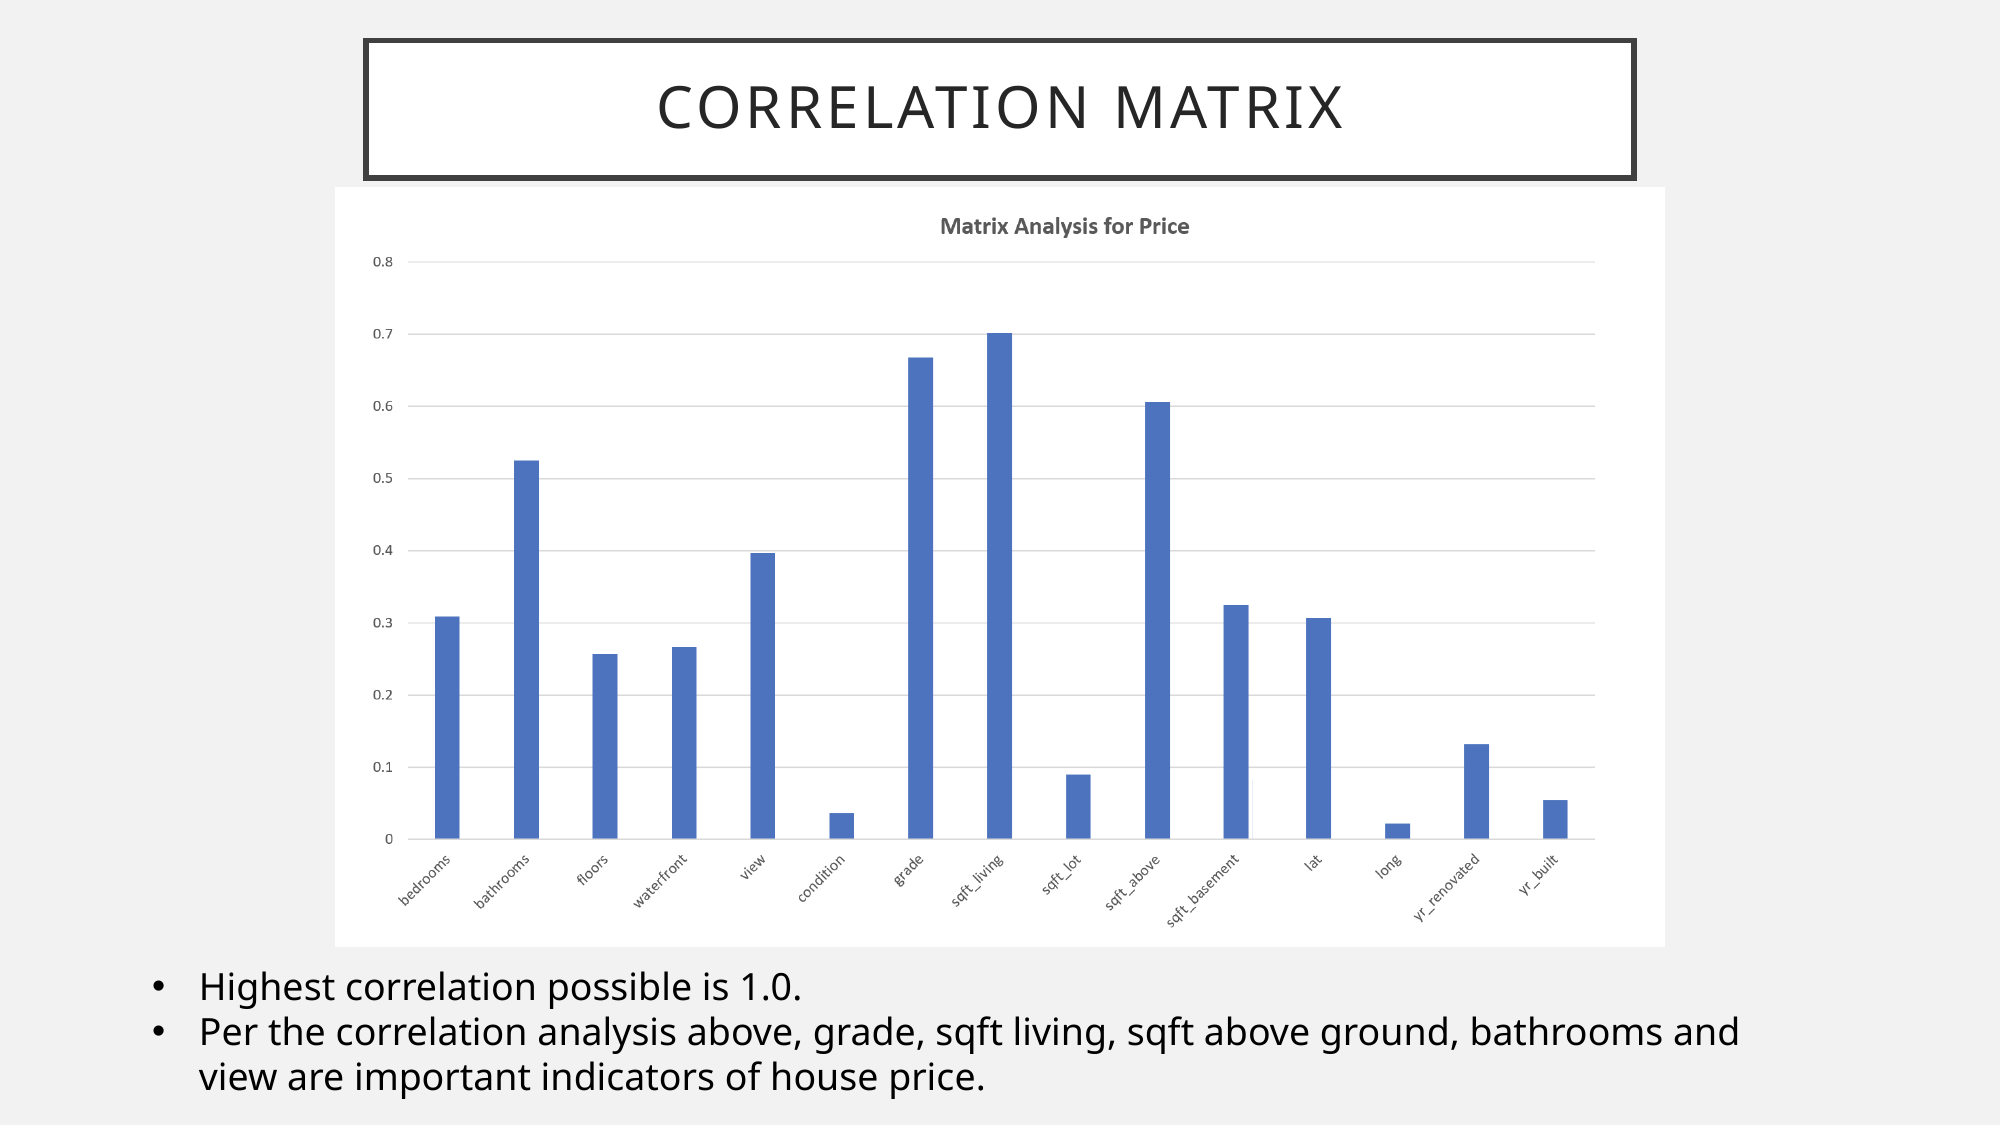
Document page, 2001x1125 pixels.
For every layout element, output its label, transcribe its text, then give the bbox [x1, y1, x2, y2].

title CORRELATION MATRIX [363, 38, 1637, 181]
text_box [334, 187, 1666, 947]
text_box Highest correlation possible is 1.0. Per the correlation analysis above, grade, sqft living, sqft above ground, bathrooms and view are important indicators of house price. [137, 955, 1805, 1105]
